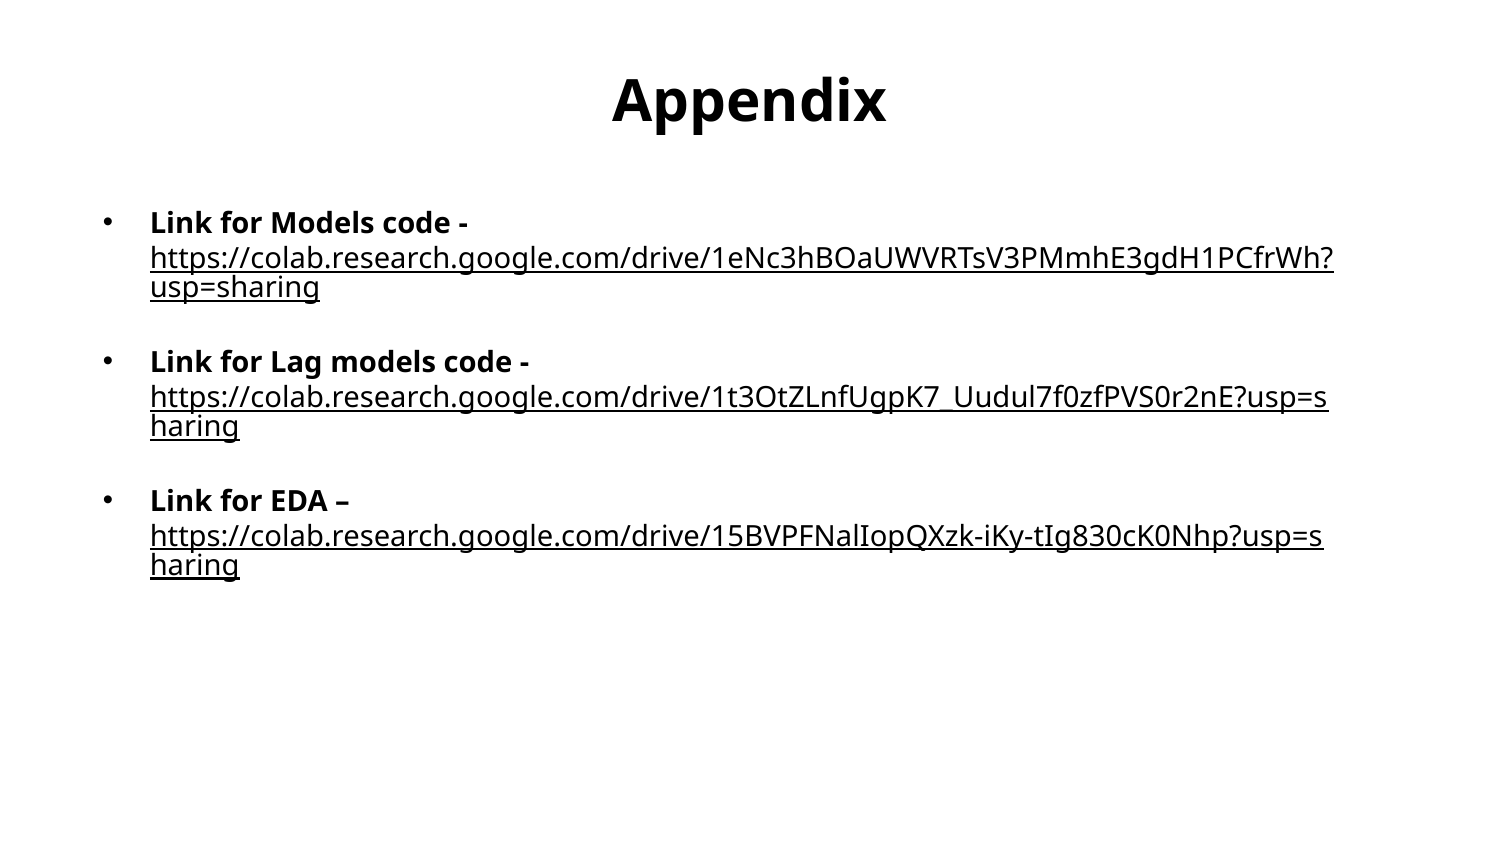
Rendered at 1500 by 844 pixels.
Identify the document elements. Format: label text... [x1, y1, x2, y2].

text_box Link for Models code - https://colab.research.google.com/drive/1eNc3hBOaUWVRTsV3PMmhE3gdH1PCfrWh?usp=sharing Link for Lag models code - https://colab.research.google.com/drive/1t3OtZLnfUgpK7_Uudul7f0zfPVS0r2nE?usp=sharing Link for EDA – https://colab.research.google.com/drive/15BVPFNalIopQXzk-iKy-tIg830cK0Nhp?usp=sharing [88, 196, 1356, 576]
title Appendix [75, 67, 1425, 129]
